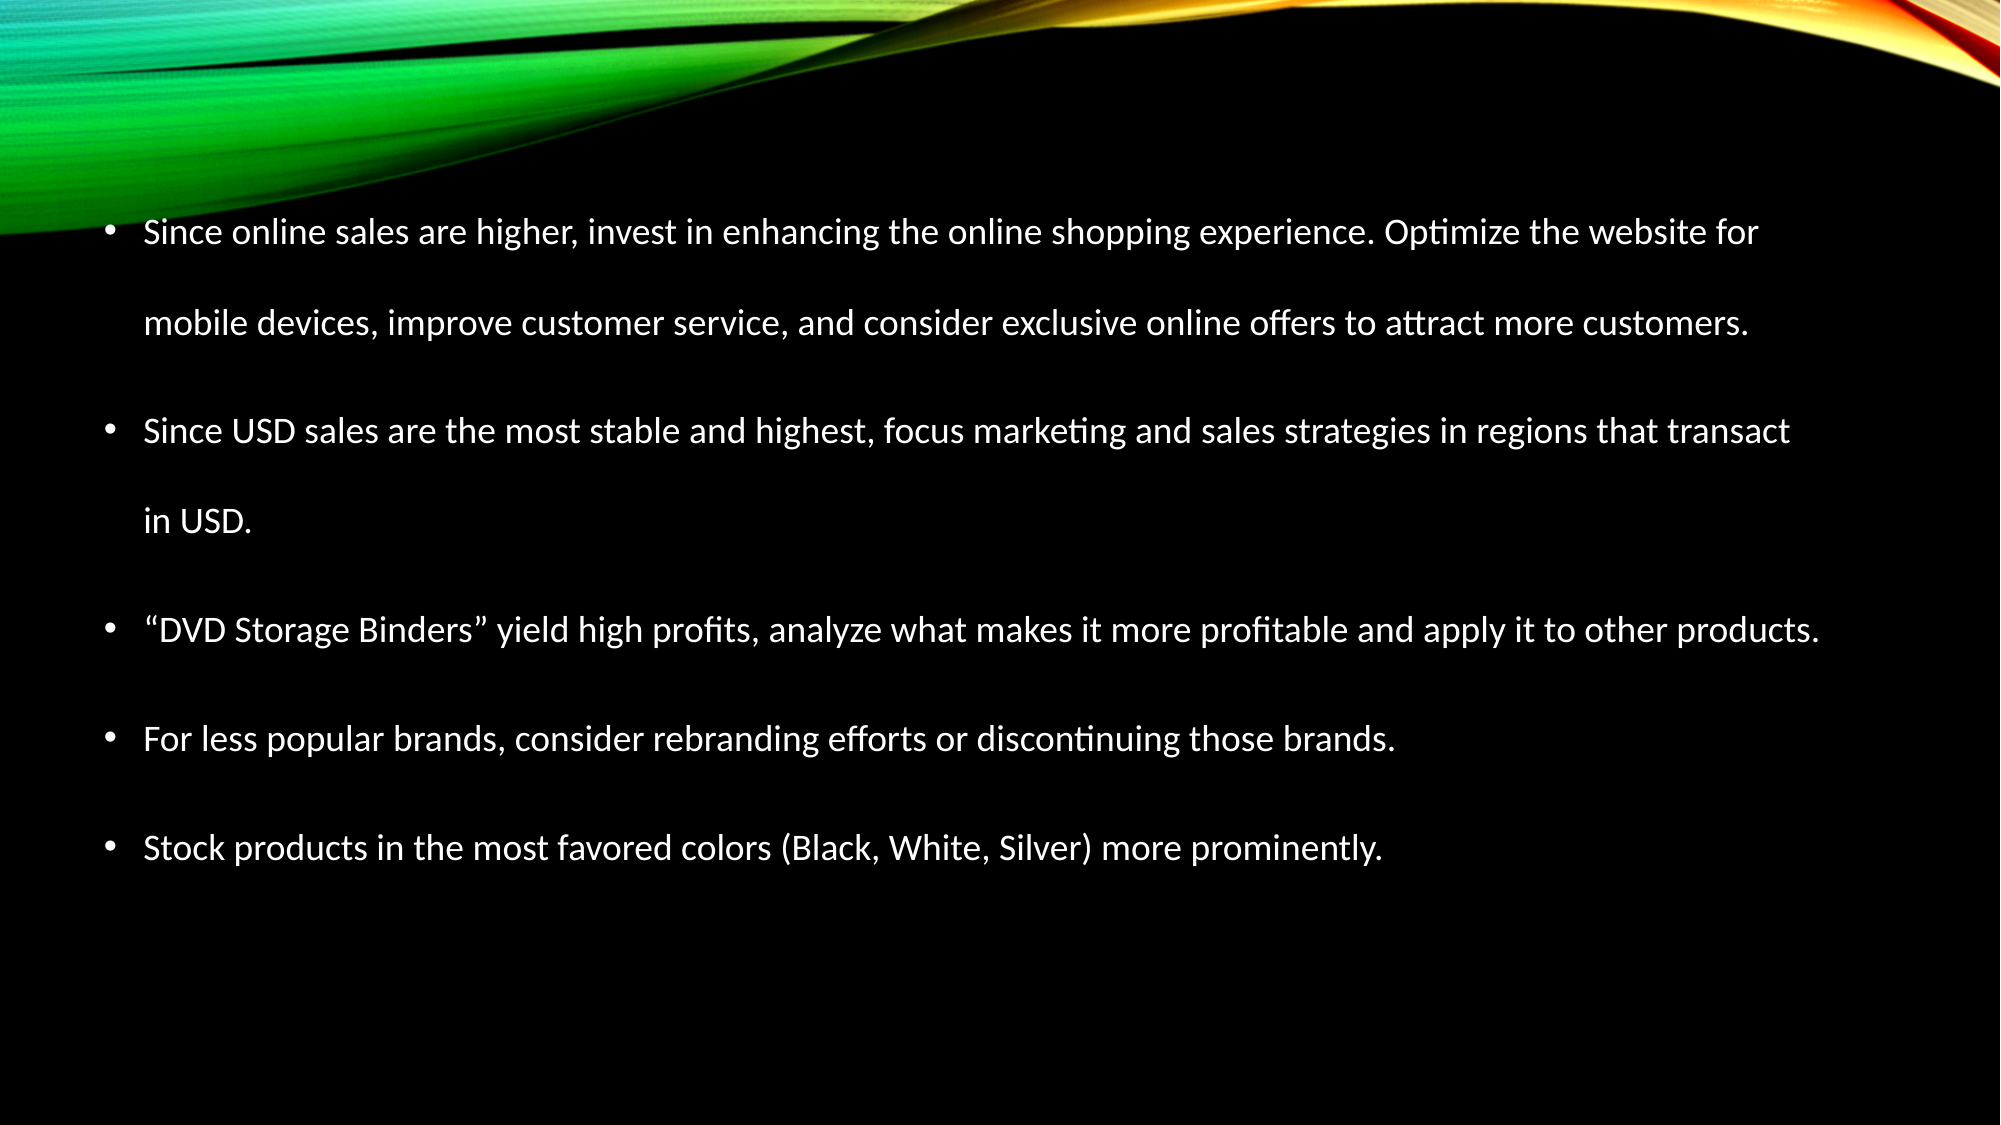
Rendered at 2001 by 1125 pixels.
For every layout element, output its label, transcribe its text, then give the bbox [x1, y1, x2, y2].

picture [0, 0, 2000, 237]
list Since online sales are higher, invest in enhancing the online shopping experience. Optimize the website for mobile devices, improve customer service, and consider exclusive online offers to attract more customers. Since USD sales are the most stable and highest, focus marketing and sales strategies in regions that transact in USD. “DVD Storage Binders” yield high profits, analyze what makes it more profitable and apply it to other products. For less popular brands, consider rebranding efforts or discontinuing those brands. Stock products in the most favored colors (Black, White, Silver) more prominently. [88, 154, 1841, 962]
